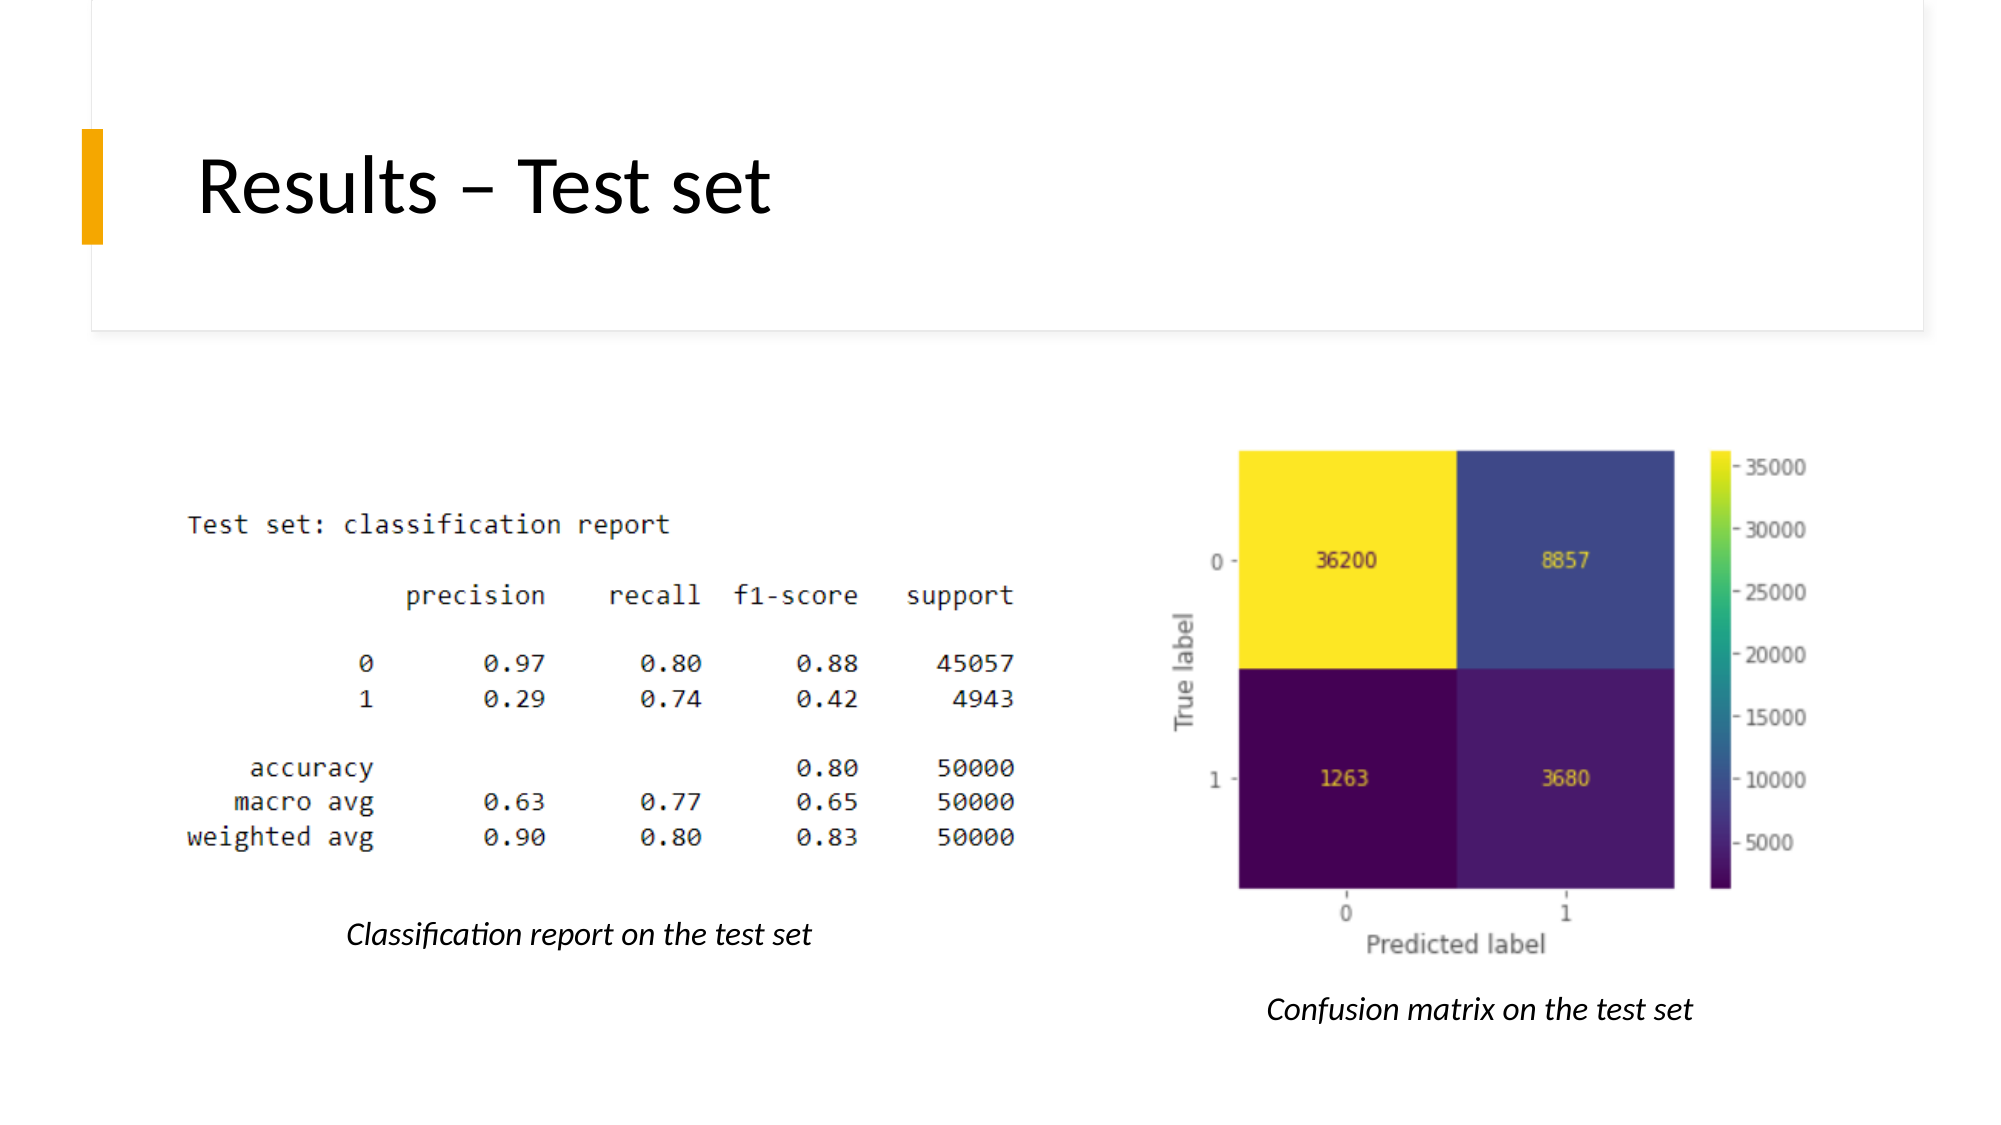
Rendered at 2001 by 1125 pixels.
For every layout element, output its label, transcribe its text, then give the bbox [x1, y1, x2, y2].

title Results – Test set [183, 90, 1851, 284]
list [182, 506, 1023, 875]
text_box Classification report on the test set [331, 904, 837, 960]
text_box Confusion matrix on the test set [1251, 979, 1727, 1035]
picture [1163, 436, 1817, 961]
